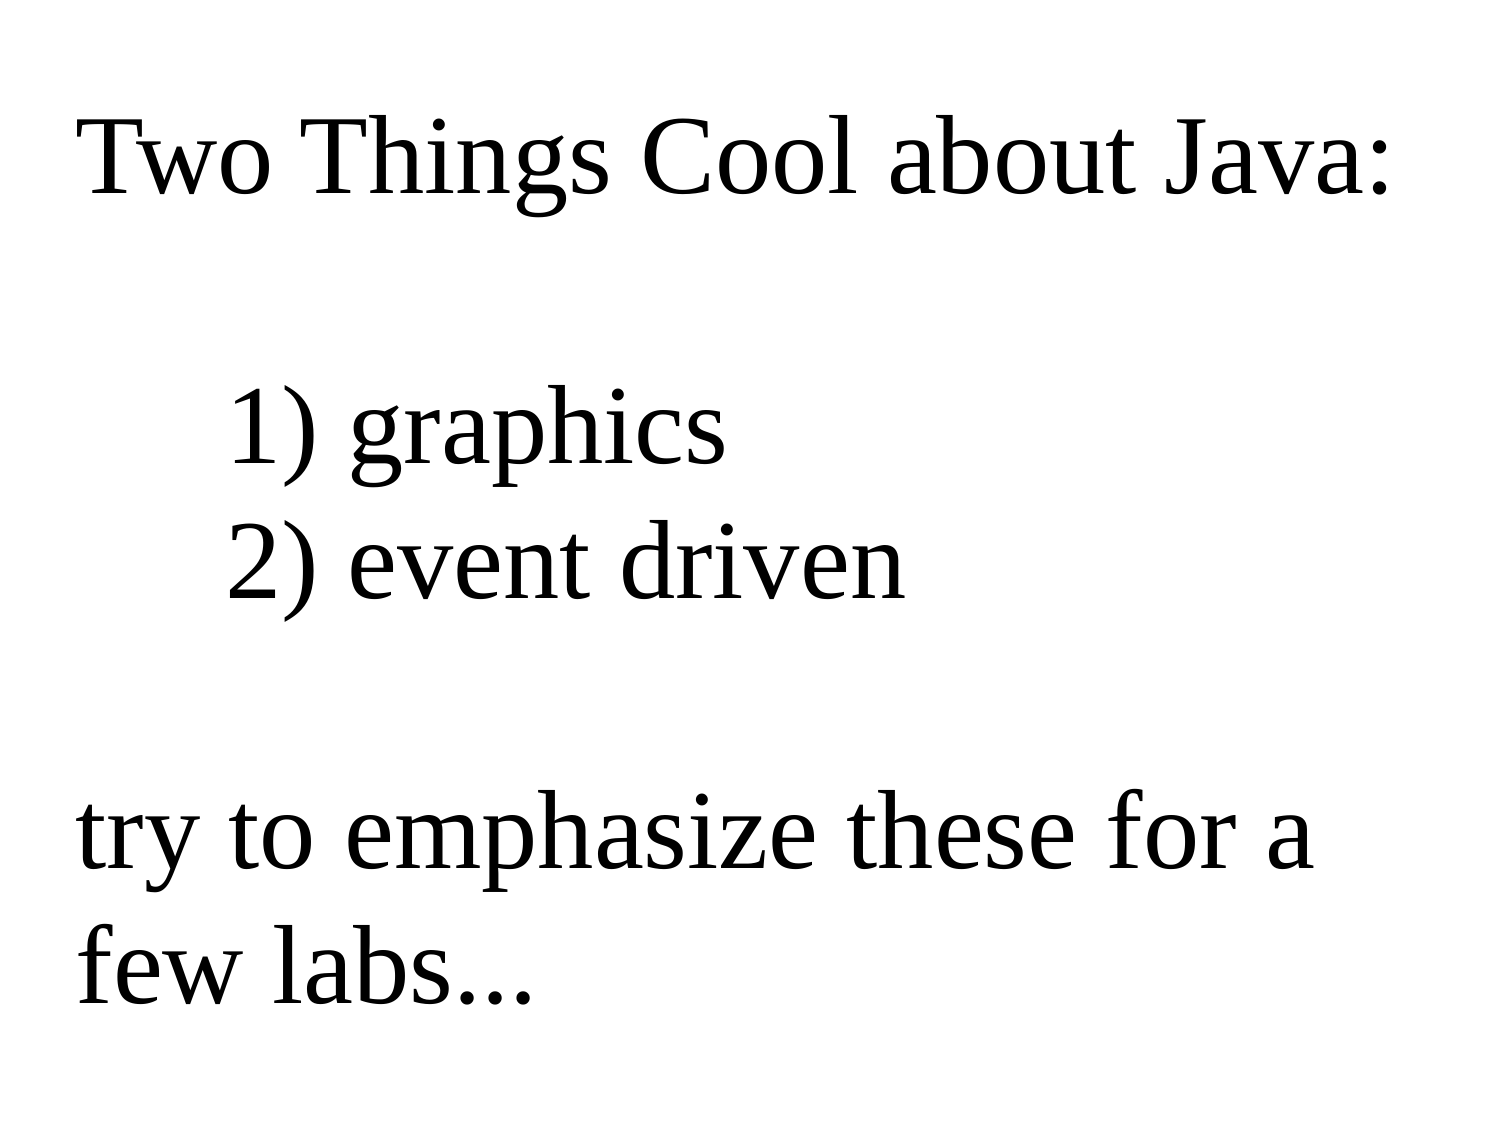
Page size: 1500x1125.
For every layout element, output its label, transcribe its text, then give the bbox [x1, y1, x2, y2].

text_box Two Things Cool about Java: 1) graphics 2) event driven try to emphasize these for a few labs... [60, 73, 1422, 1034]
